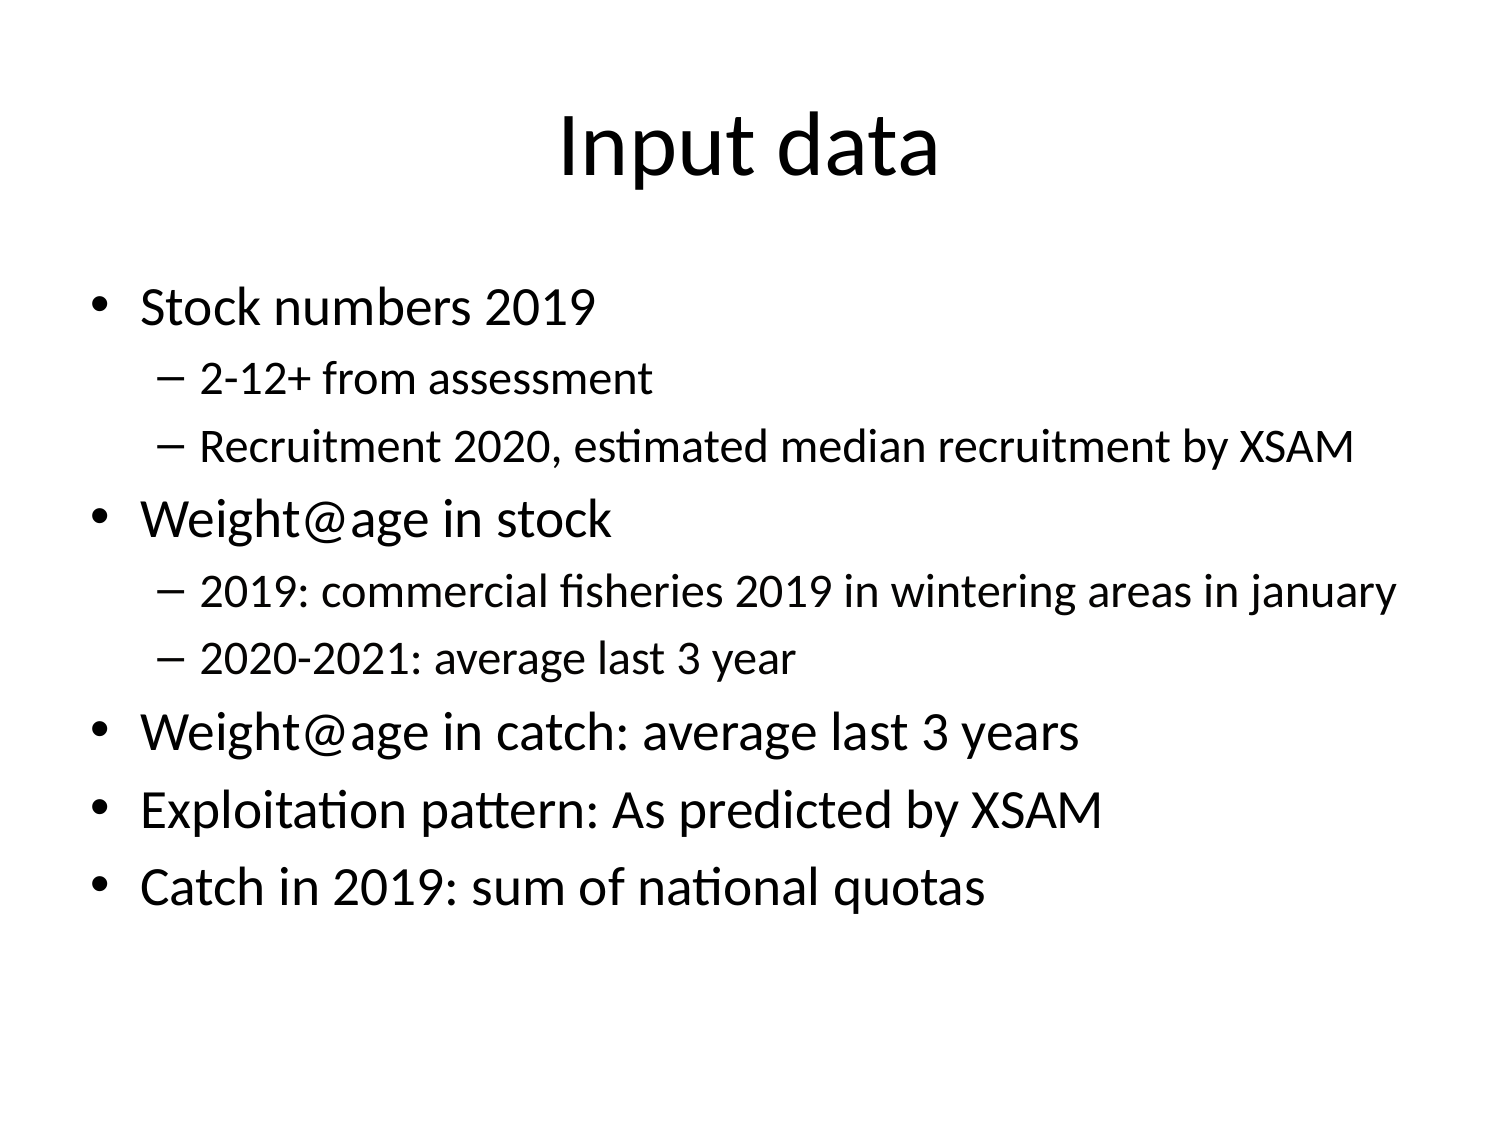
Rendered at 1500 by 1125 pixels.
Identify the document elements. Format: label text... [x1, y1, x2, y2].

title Input data [75, 45, 1425, 233]
list Stock numbers 2019 2-12+ from assessment Recruitment 2020, estimated median recruitment by XSAM Weight@age in stock 2019: commercial fisheries 2019 in wintering areas in january 2020-2021: average last 3 year Weight@age in catch: average last 3 years Exploitation pattern: As predicted by XSAM Catch in 2019: sum of national quotas [75, 262, 1425, 1005]
